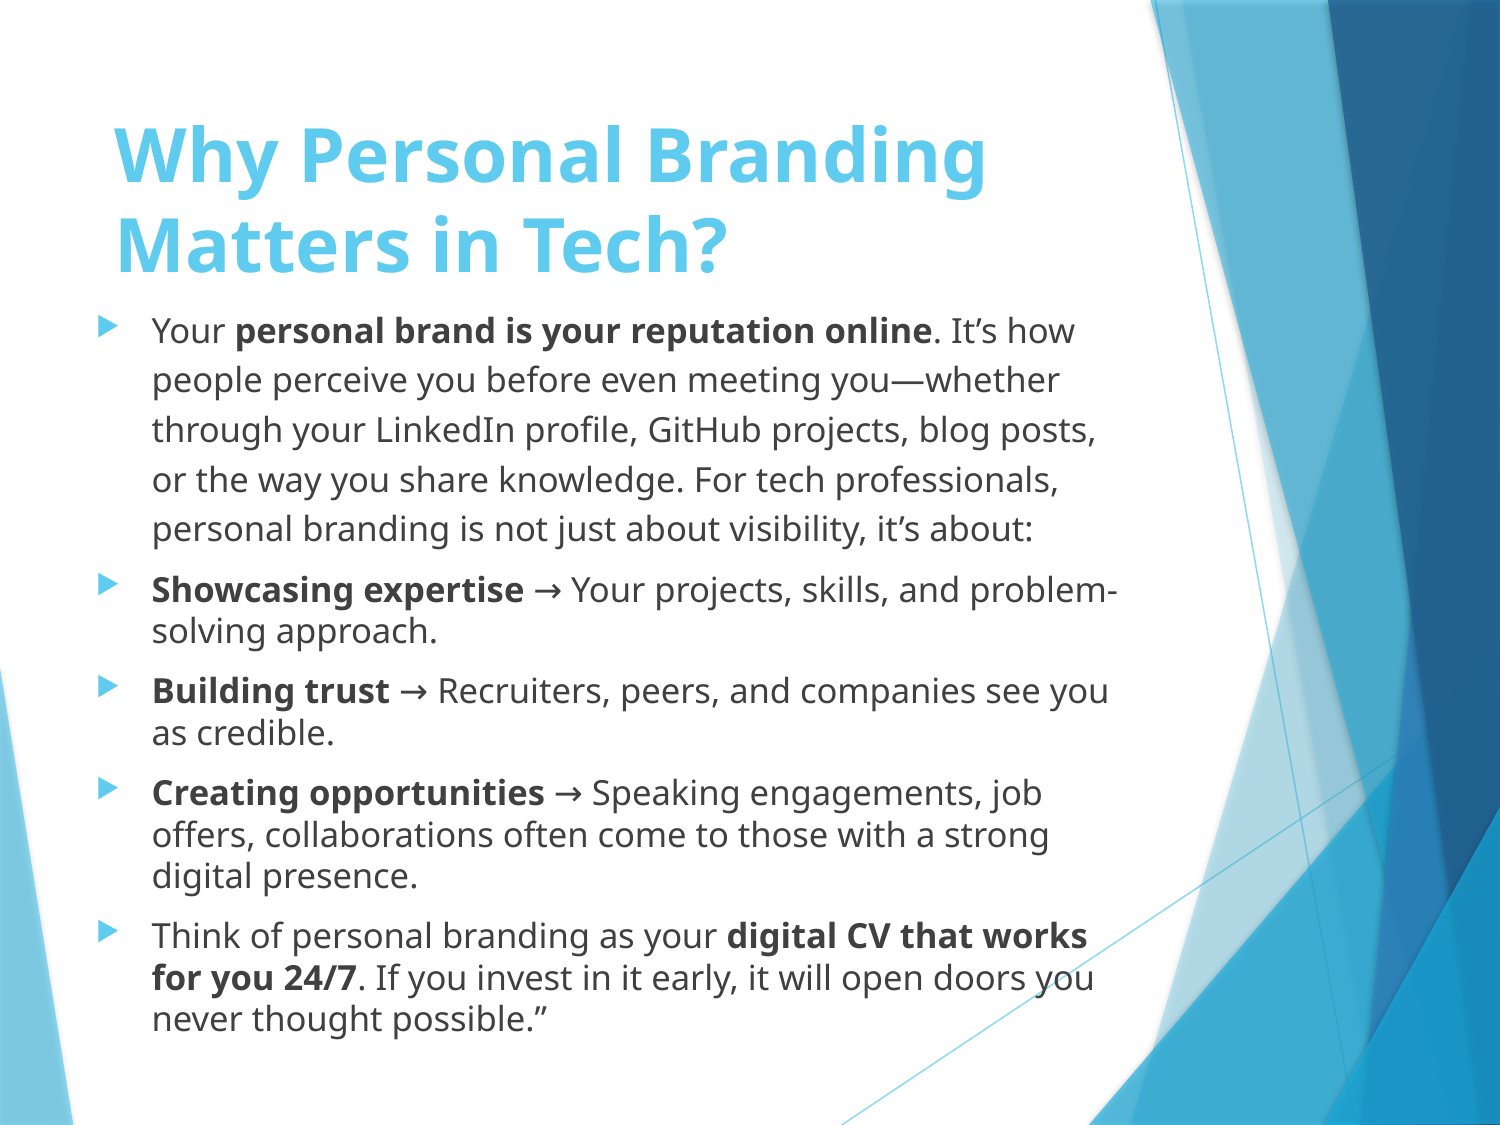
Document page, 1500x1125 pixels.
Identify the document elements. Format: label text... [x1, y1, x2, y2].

list Your personal brand is your reputation online. It’s how people perceive you before even meeting you—whether through your LinkedIn profile, GitHub projects, blog posts, or the way you share knowledge. For tech professionals, personal branding is not just about visibility, it’s about: Showcasing expertise → Your projects, skills, and problem-solving approach. Building trust → Recruiters, peers, and companies see you as credible. Creating opportunities → Speaking engagements, job offers, collaborations often come to those with a strong digital presence. Think of personal branding as your digital CV that works for you 24/7. If you invest in it early, it will open doors you never thought possible.” [80, 293, 1142, 1053]
title Why Personal Branding Matters in Tech? [99, 99, 1142, 293]
